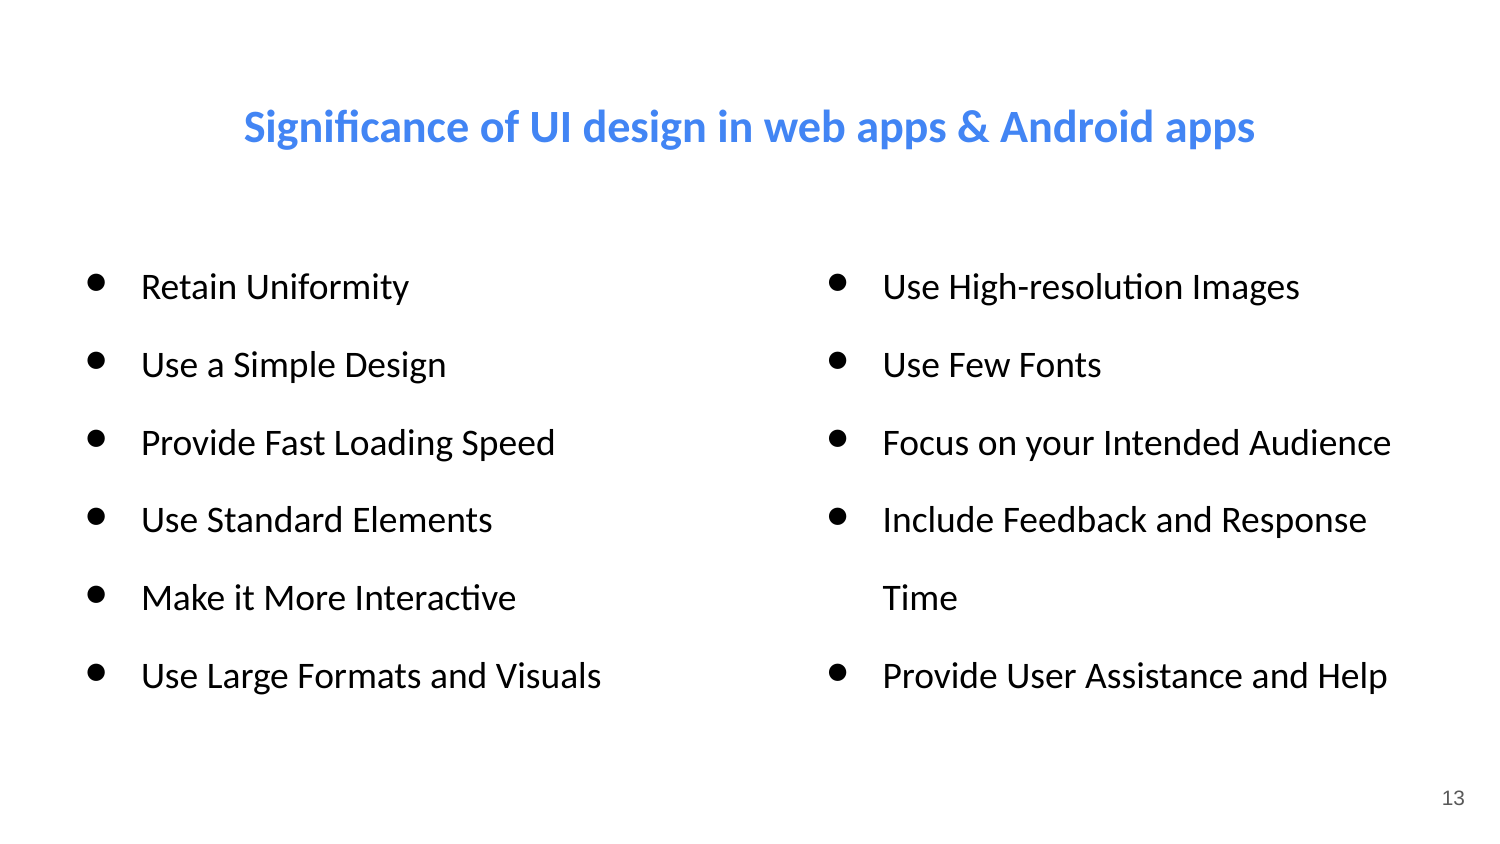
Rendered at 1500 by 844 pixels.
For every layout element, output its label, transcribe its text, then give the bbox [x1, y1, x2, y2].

title Significance of UI design in web apps & Android apps [51, 72, 1449, 167]
list Retain Uniformity Use a Simple Design Provide Fast Loading Speed Use Standard Elements Make it More Interactive Use Large Formats and Visuals [51, 214, 708, 775]
list Use High-resolution Images Use Few Fonts Focus on your Intended Audience Include Feedback and Response Time Provide User Assistance and Help [792, 214, 1449, 775]
slide_number 13 [1389, 764, 1480, 830]
